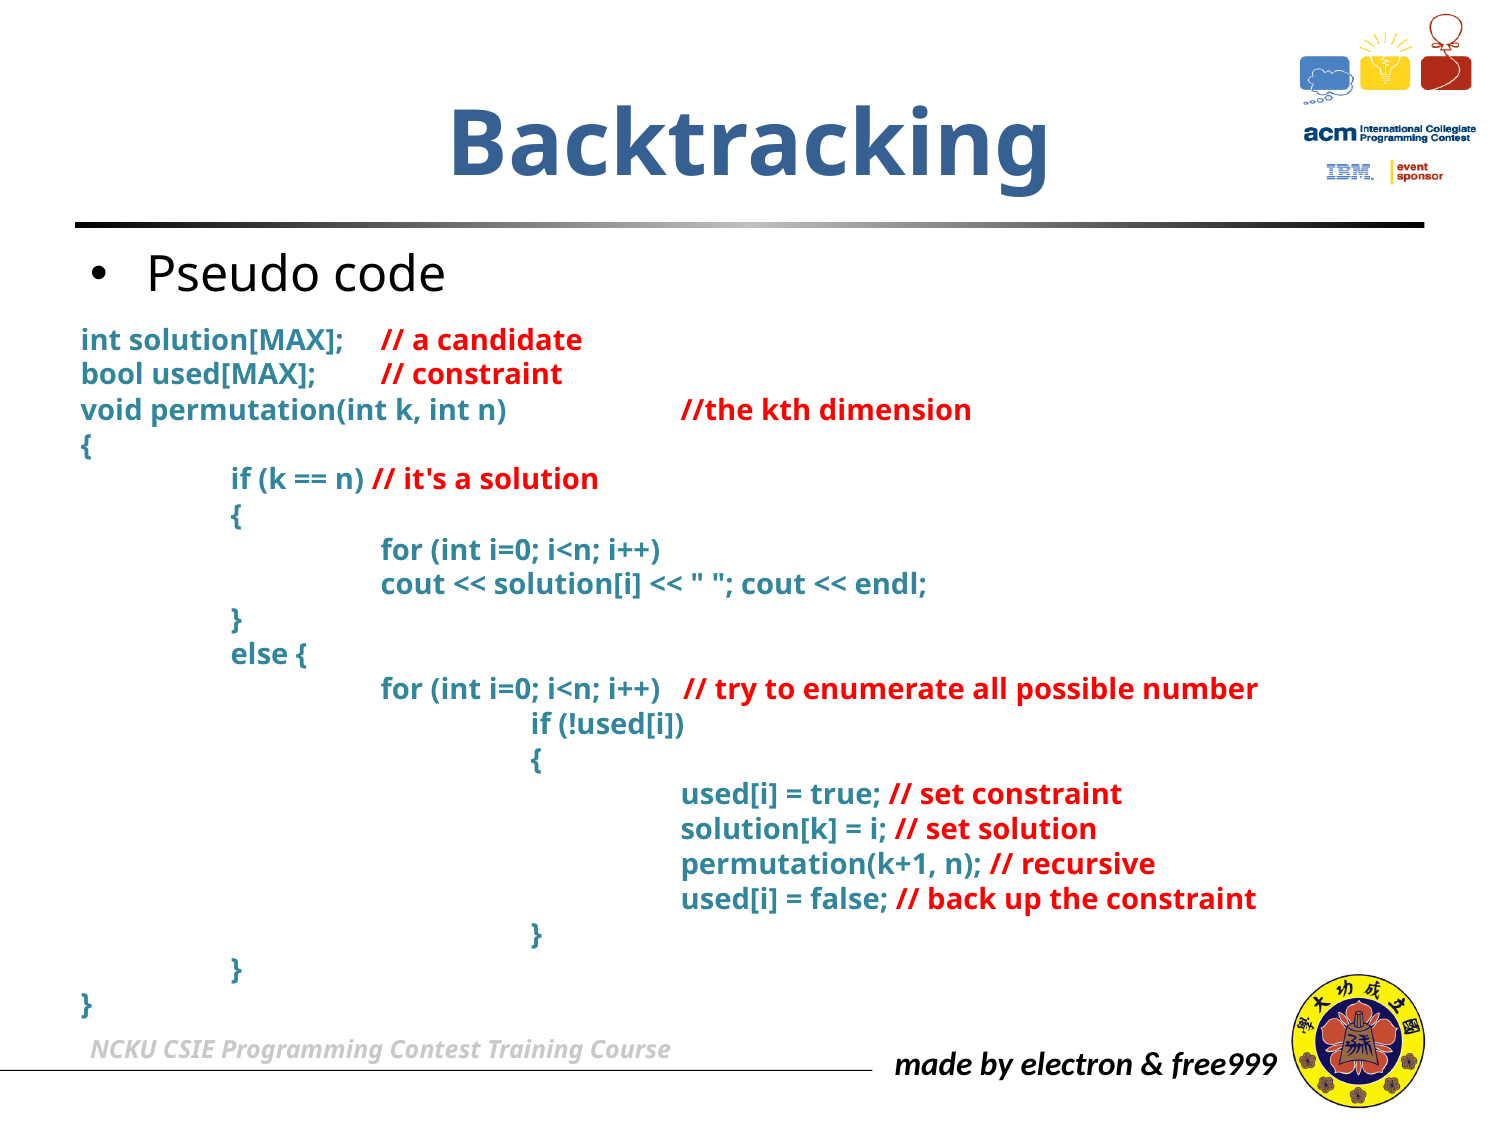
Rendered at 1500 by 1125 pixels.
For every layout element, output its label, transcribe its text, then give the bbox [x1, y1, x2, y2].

text_box int solution[MAX]; // a candidate bool used[MAX]; // constraint void permutation(int k, int n) //the kth dimension { if (k == n) // it's a solution { for (int i=0; i<n; i++) cout << solution[i] << " "; cout << endl; } else { for (int i=0; i<n; i++) // try to enumerate all possible number if (!used[i]) { used[i] = true; // set constraint solution[k] = i; // set solution permutation(k+1, n); // recursive used[i] = false; // back up the constraint } } } [65, 313, 1500, 1028]
slide_number NCKU CSIE Programming Contest Training Course [75, 1028, 774, 1079]
picture [1282, 1028, 1431, 1114]
picture [1292, 12, 1480, 188]
list Pseudo code [75, 234, 1425, 313]
title Backtracking [75, 45, 1425, 233]
